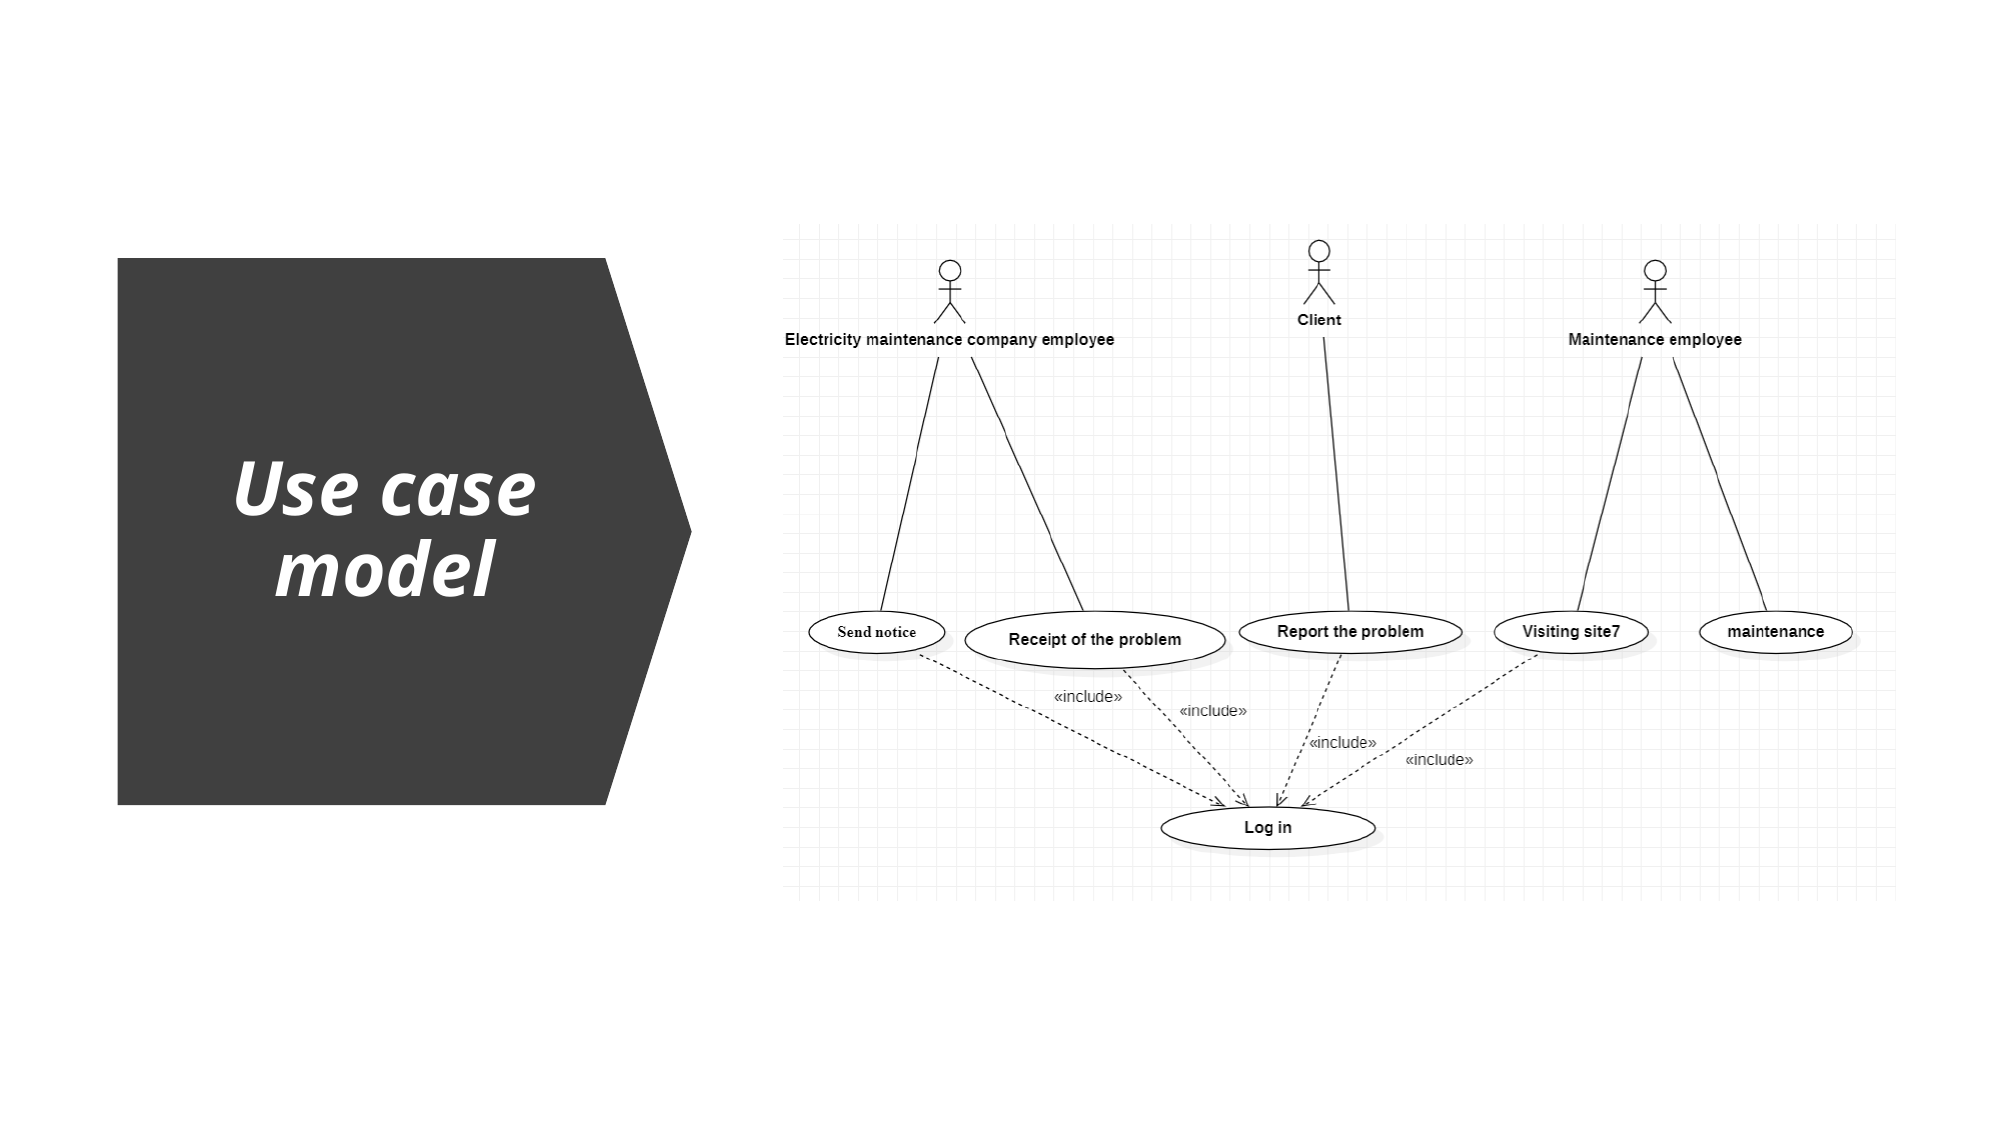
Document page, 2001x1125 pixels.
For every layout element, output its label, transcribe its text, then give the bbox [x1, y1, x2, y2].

title Use case model [168, 322, 601, 741]
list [783, 224, 1896, 901]
text_box [116, 257, 693, 807]
